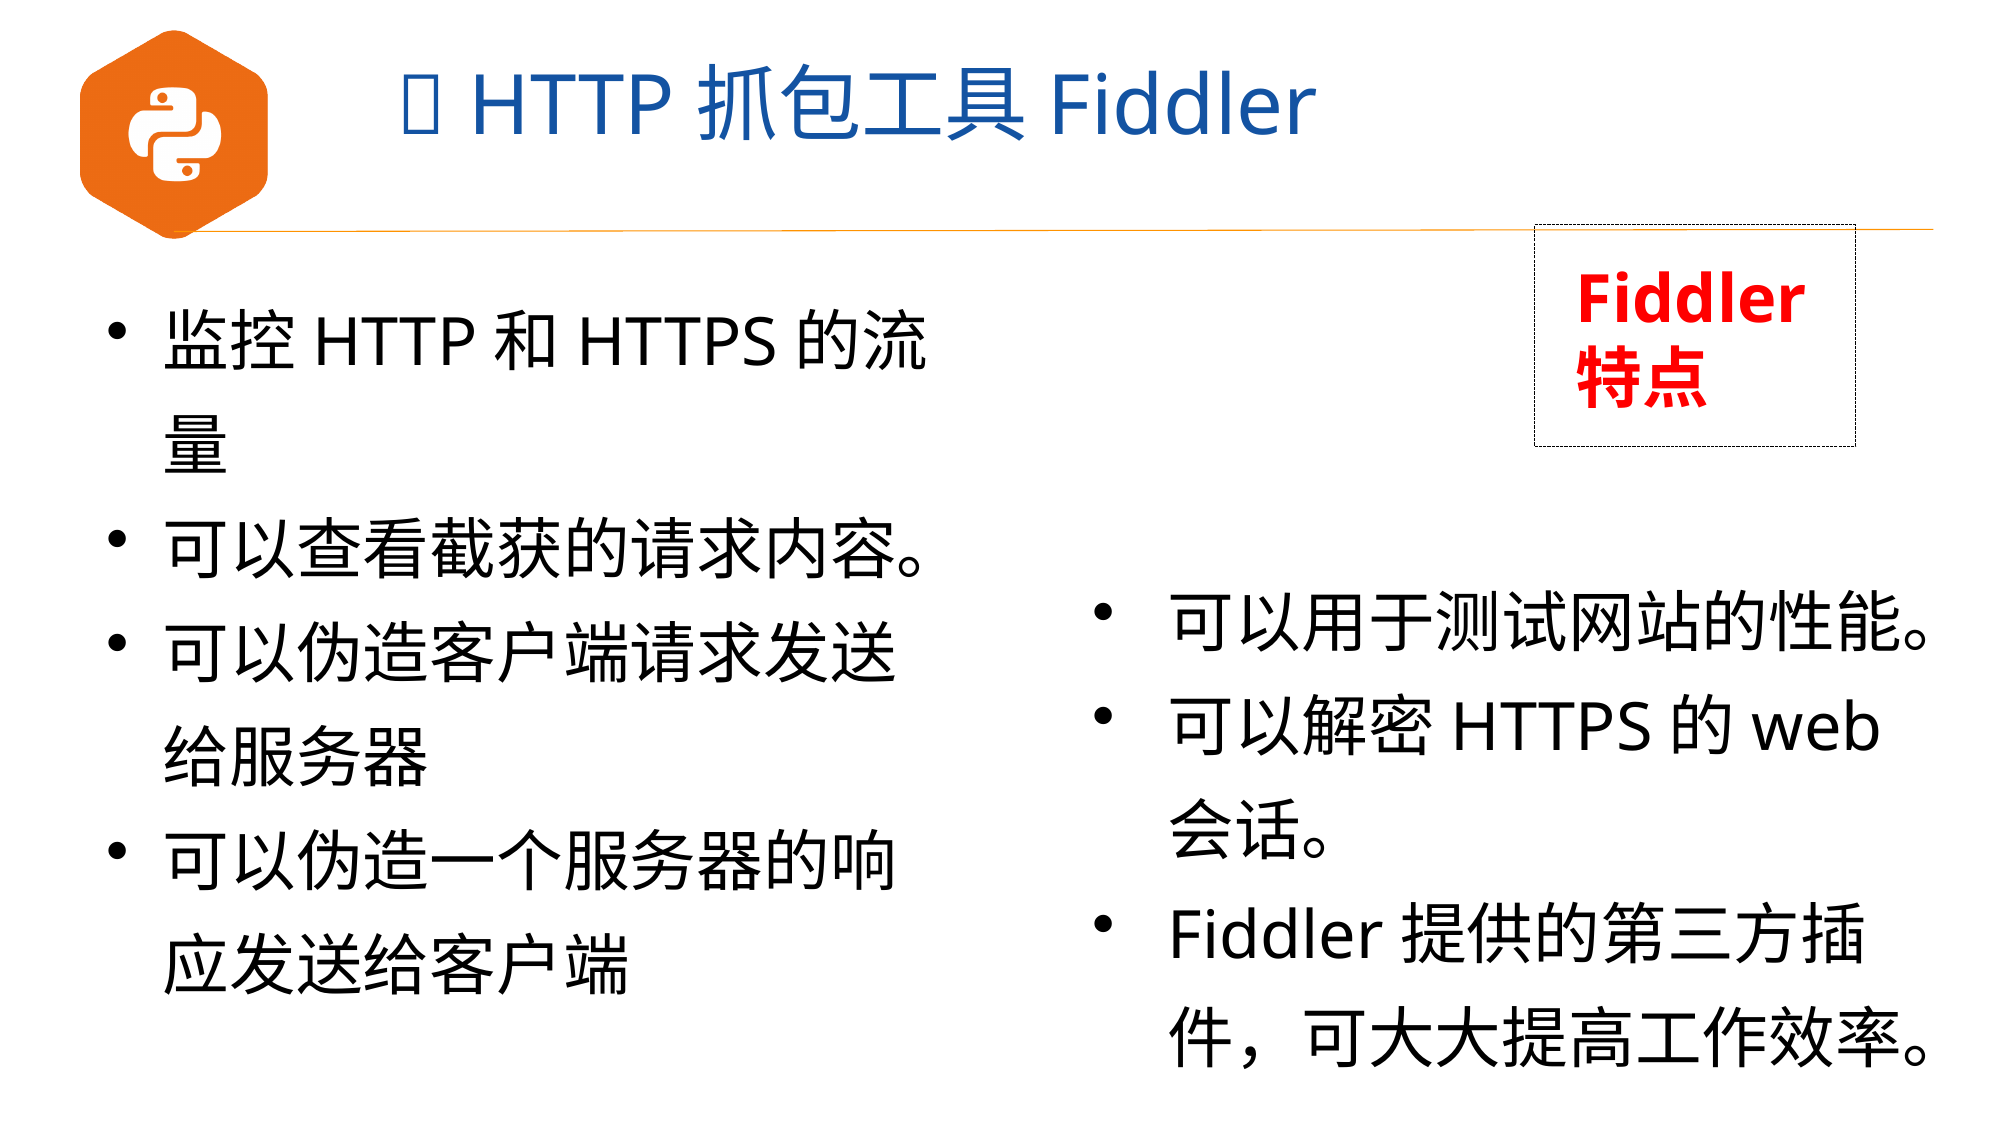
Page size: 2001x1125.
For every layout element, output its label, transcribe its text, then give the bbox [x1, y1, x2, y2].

text_box [1534, 224, 1856, 229]
text_box [1534, 232, 1857, 447]
picture [80, 30, 268, 239]
text_box  HTTP抓包工具Fiddler [382, 43, 1472, 159]
text_box 可以用于测试网站的性能。 可以解密HTTPS的web会话。 Fiddler提供的第三方插件，可大大提高工作效率。 [1078, 548, 1918, 1084]
text_box 监控HTTP和HTTPS的流量 可以查看截获的请求内容。 可以伪造客户端请求发送给服务器 可以伪造一个服务器的响应发送给客户端 [91, 267, 966, 1010]
